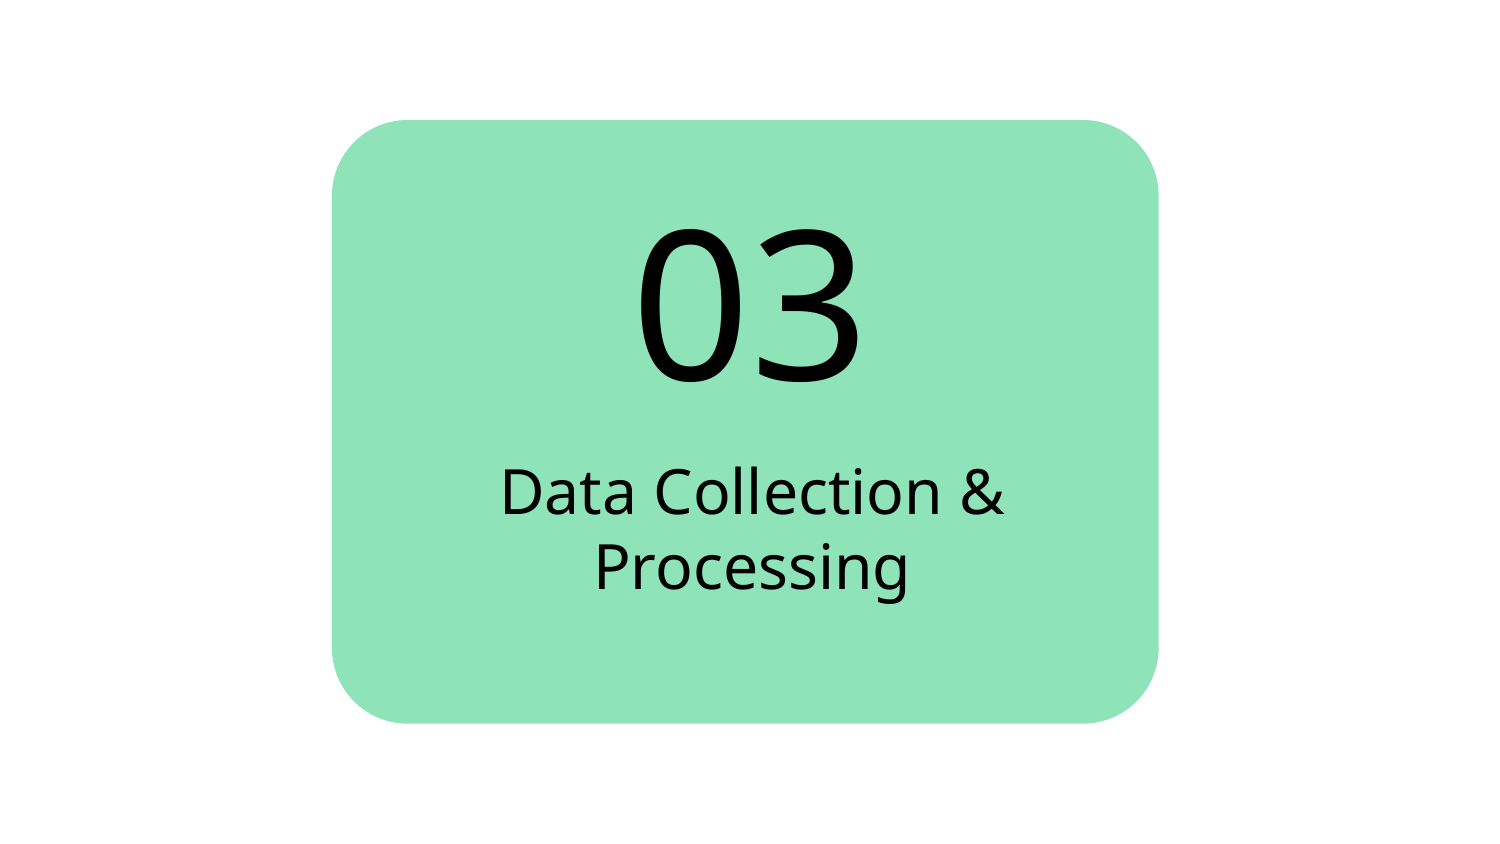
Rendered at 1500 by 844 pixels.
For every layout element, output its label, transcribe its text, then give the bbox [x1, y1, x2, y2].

text_box [331, 438, 1159, 724]
title 03 [305, 183, 1195, 438]
title Data Collection & Processing [391, 438, 1114, 659]
text_box [333, 119, 1158, 183]
